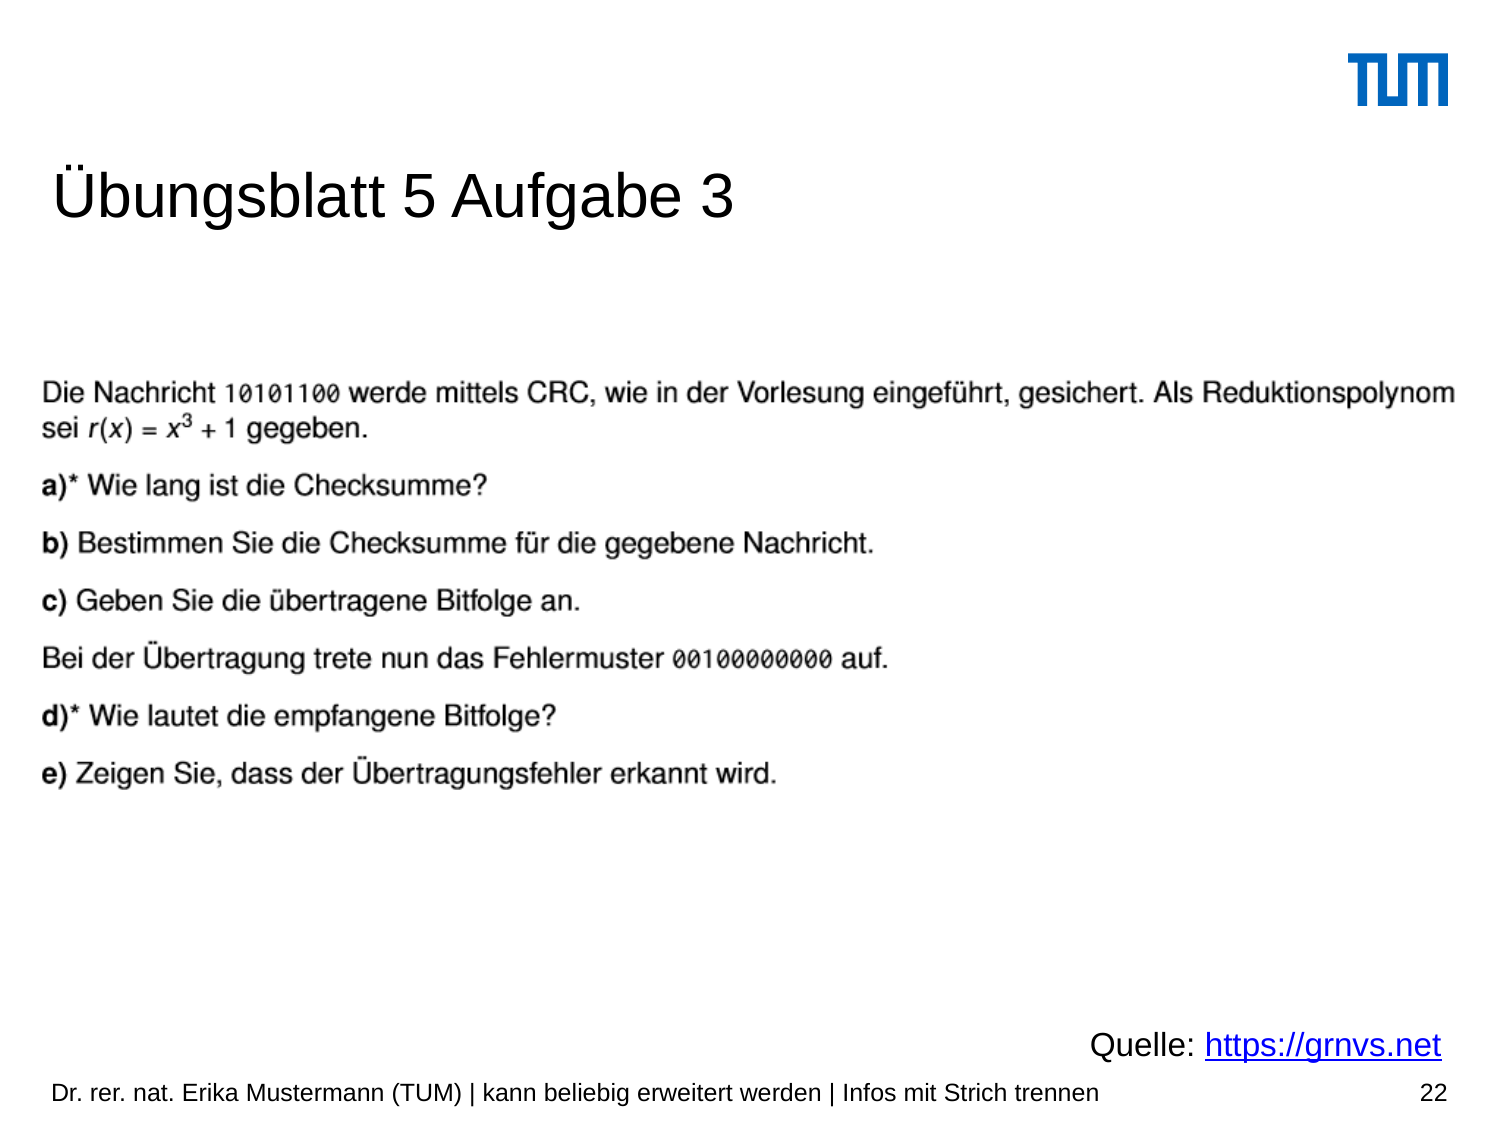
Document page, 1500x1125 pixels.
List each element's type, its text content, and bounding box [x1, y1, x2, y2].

text_box Quelle: https://grnvs.net [1090, 1017, 1448, 1064]
footer Dr. rer. nat. Erika Mustermann (TUM) | kann beliebig erweitert werden | Infos mit Strich trennen [51, 1061, 1112, 1122]
slide_number 22 [1112, 1064, 1448, 1122]
title Übungsblatt 5 Aufgabe 3 [52, 162, 1449, 231]
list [0, 353, 1500, 812]
